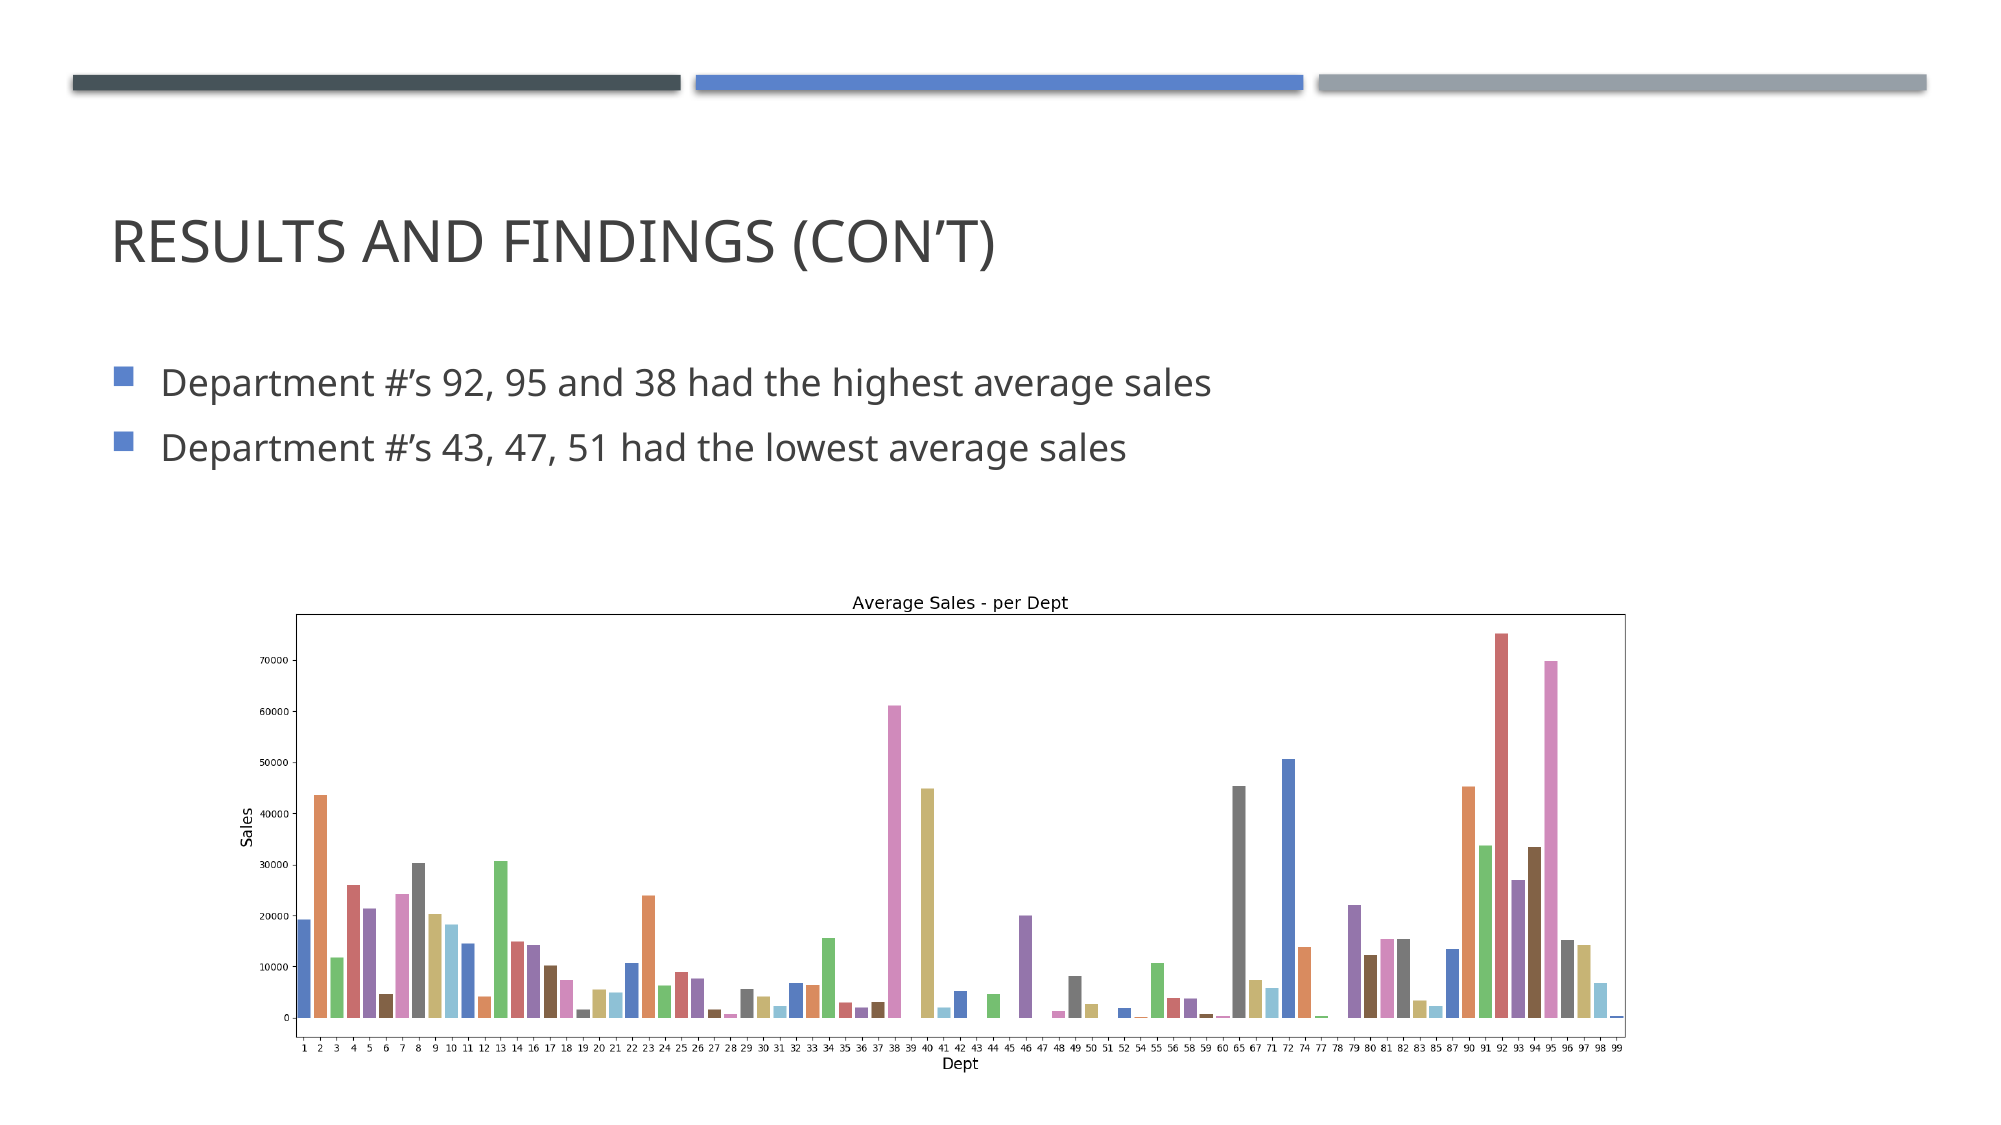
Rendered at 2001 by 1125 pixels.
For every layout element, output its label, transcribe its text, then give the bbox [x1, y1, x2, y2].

list Department #’s 92, 95 and 38 had the highest average sales Department #’s 43, 47, 51 had the lowest average sales [95, 188, 1782, 545]
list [81, 547, 1796, 1097]
title Results and findings (con’t) [95, 119, 1905, 282]
